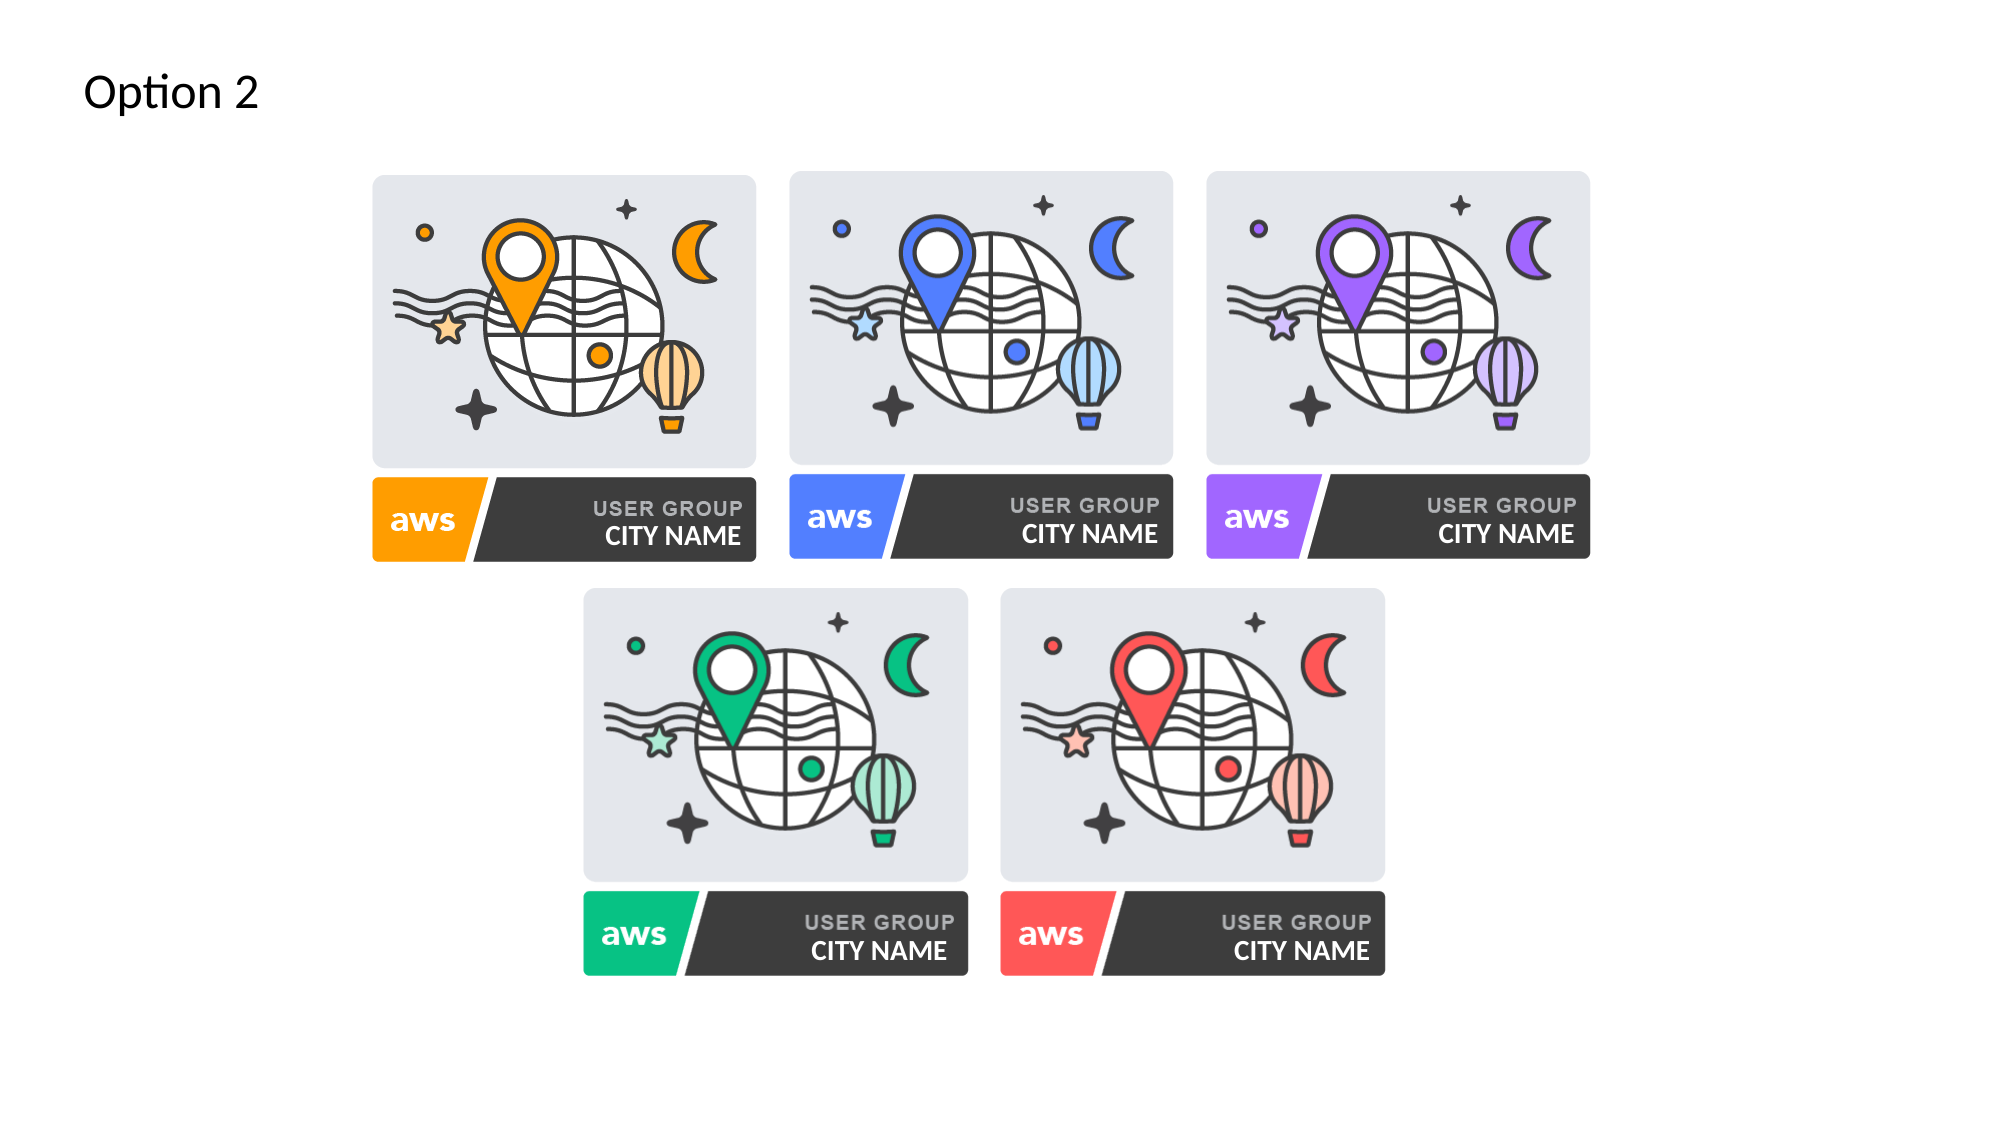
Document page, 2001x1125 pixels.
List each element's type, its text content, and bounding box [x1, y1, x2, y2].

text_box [772, 156, 1189, 573]
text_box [567, 573, 984, 991]
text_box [356, 160, 772, 578]
subtitle Option 2 [61, 57, 282, 134]
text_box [1189, 156, 1607, 574]
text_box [984, 573, 1402, 991]
